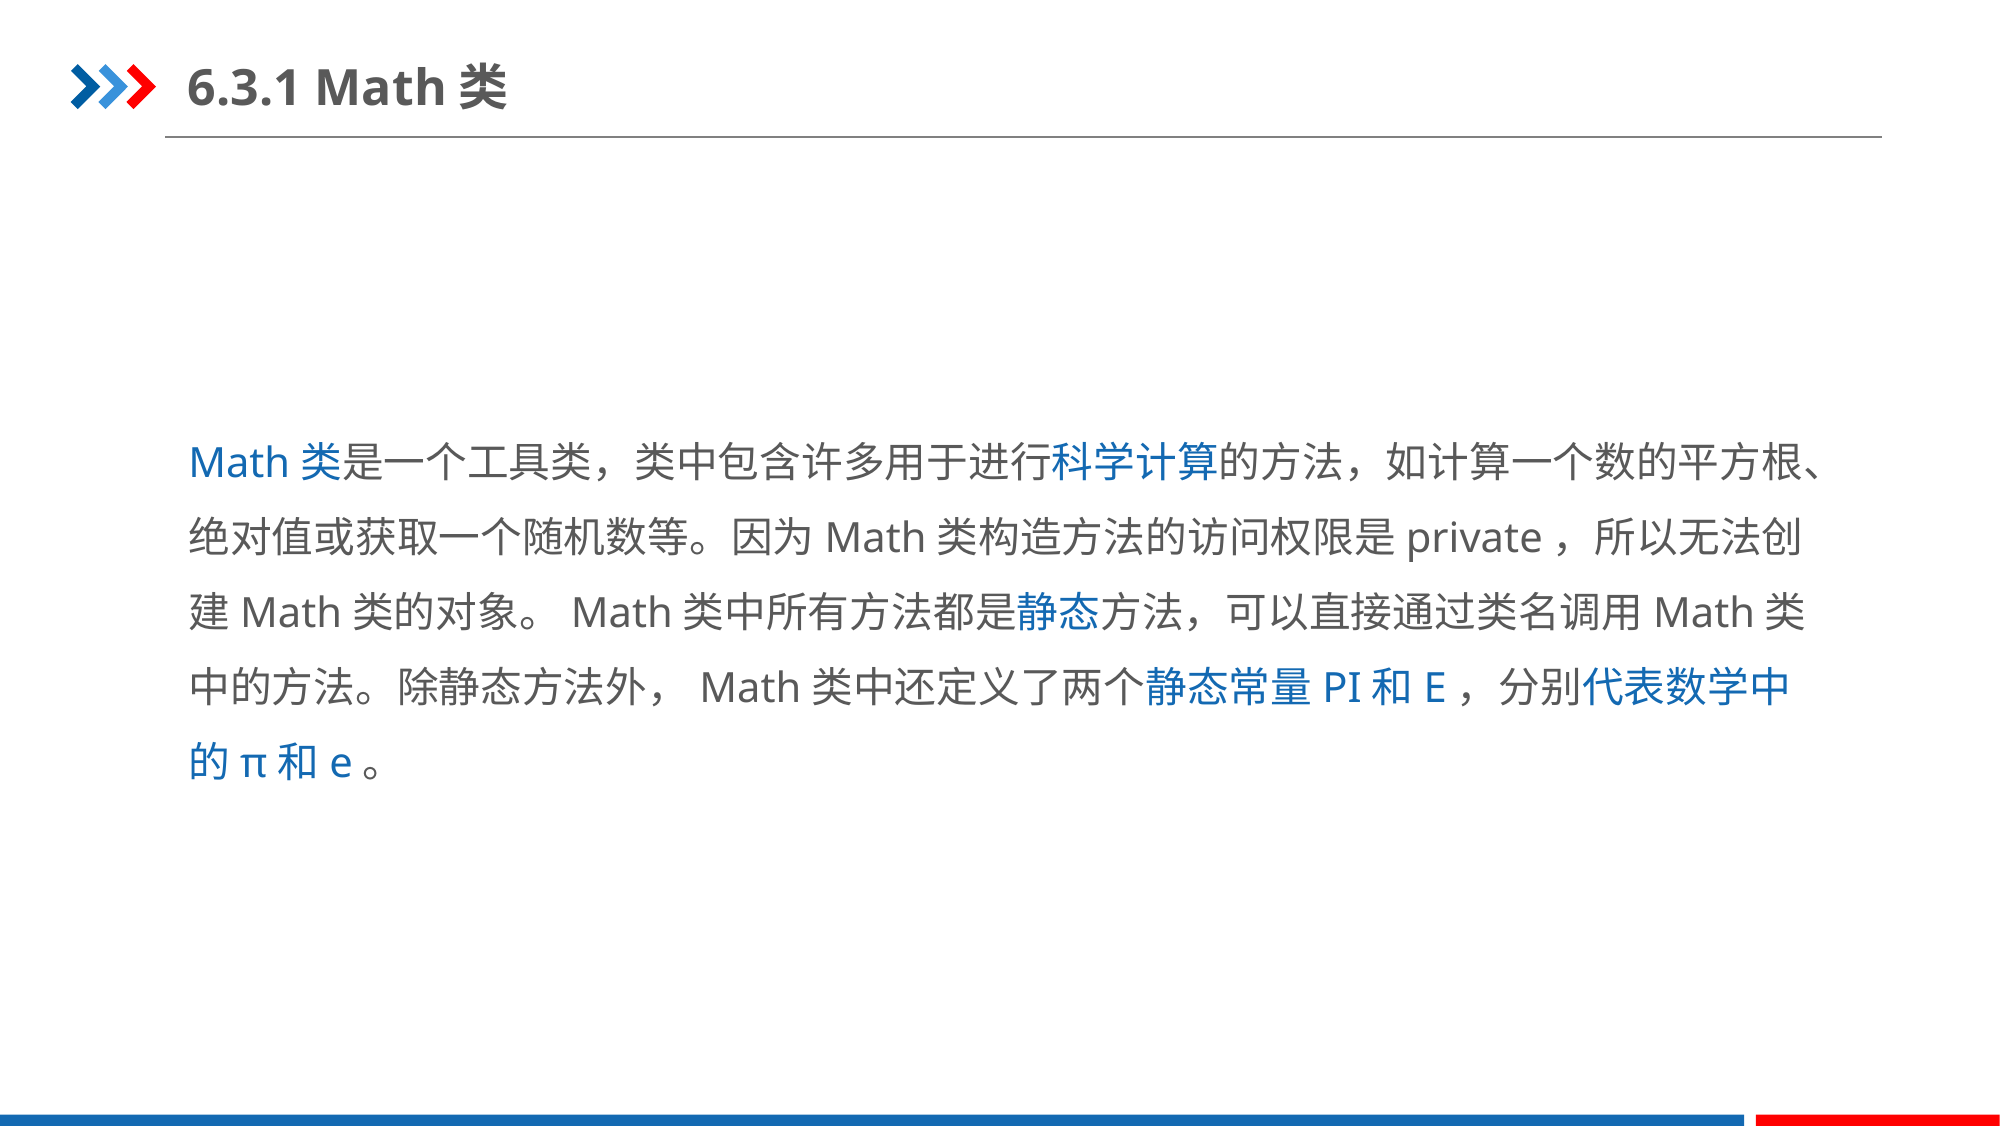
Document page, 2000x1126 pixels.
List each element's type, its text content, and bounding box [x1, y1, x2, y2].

text_box Math类是一个工具类，类中包含许多用于进行科学计算的方法，如计算一个数的平方根、绝对值或获取一个随机数等。因为Math类构造方法的访问权限是private，所以无法创建Math类的对象。Math类中所有方法都是静态方法，可以直接通过类名调用Math类中的方法。除静态方法外，Math类中还定义了两个静态常量PI和E，分别代表数学中的π和e。 [173, 403, 1826, 794]
text_box 6.3.1 Math类 [187, 43, 827, 127]
